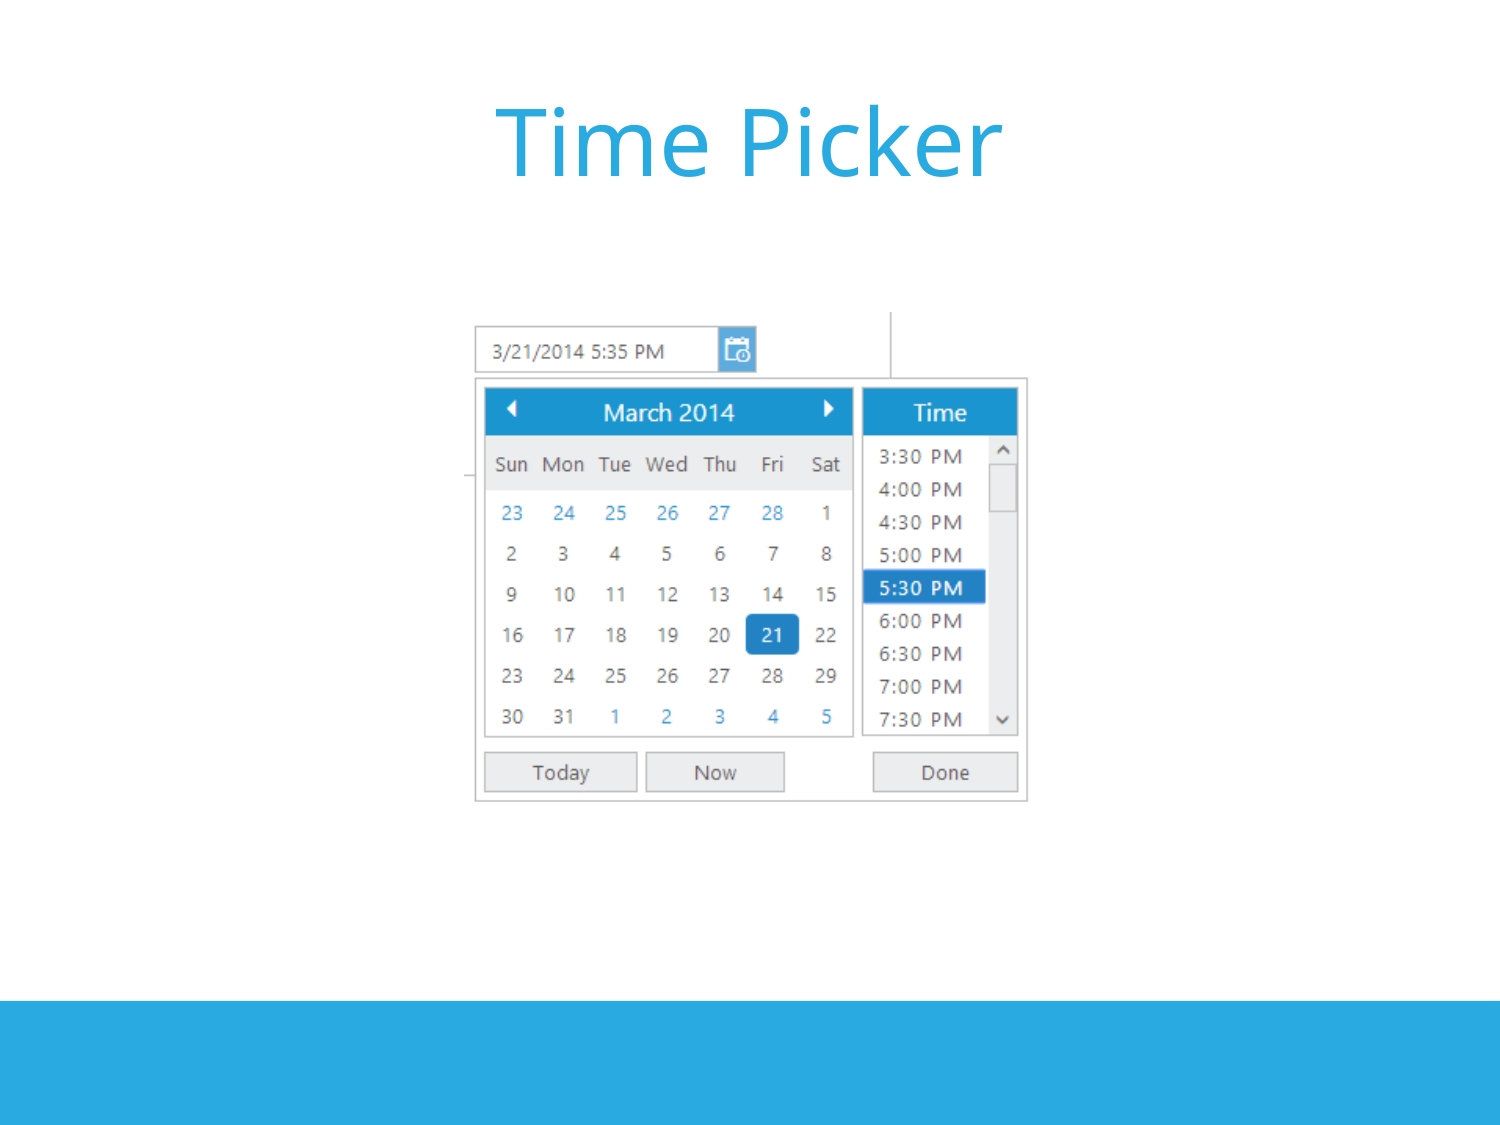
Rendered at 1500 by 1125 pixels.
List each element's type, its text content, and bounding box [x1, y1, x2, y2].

title Time Picker [75, 45, 1425, 233]
text_box [0, 999, 1500, 1125]
picture [464, 312, 1036, 813]
